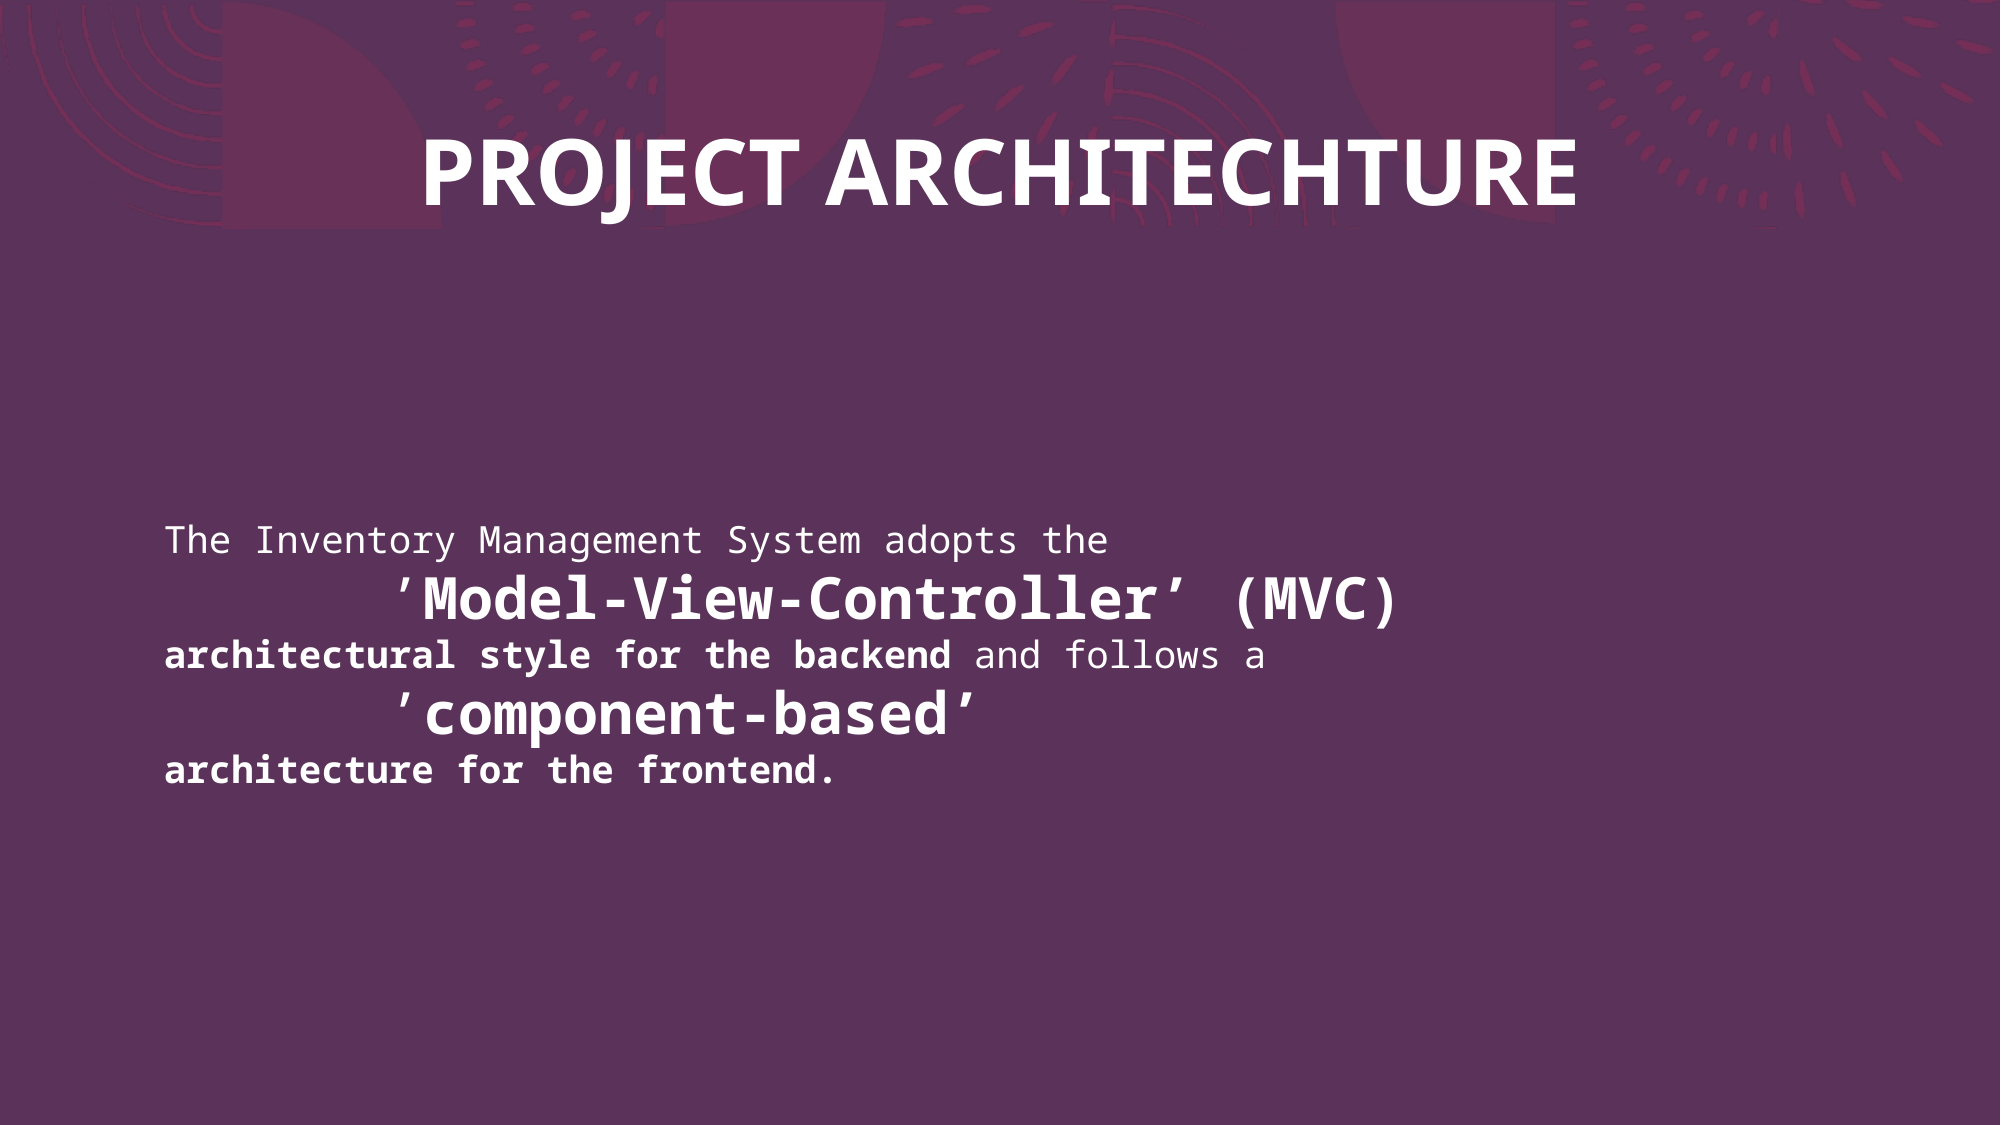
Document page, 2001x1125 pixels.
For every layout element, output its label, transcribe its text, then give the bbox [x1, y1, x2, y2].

text_box The Inventory Management System adopts the ’Model-View-Controller’ (MVC) architectural style for the backend and follows a ’component-based’ architecture for the frontend. [148, 508, 1912, 844]
title PROJECT ARCHITECHTURE [137, 60, 1863, 278]
